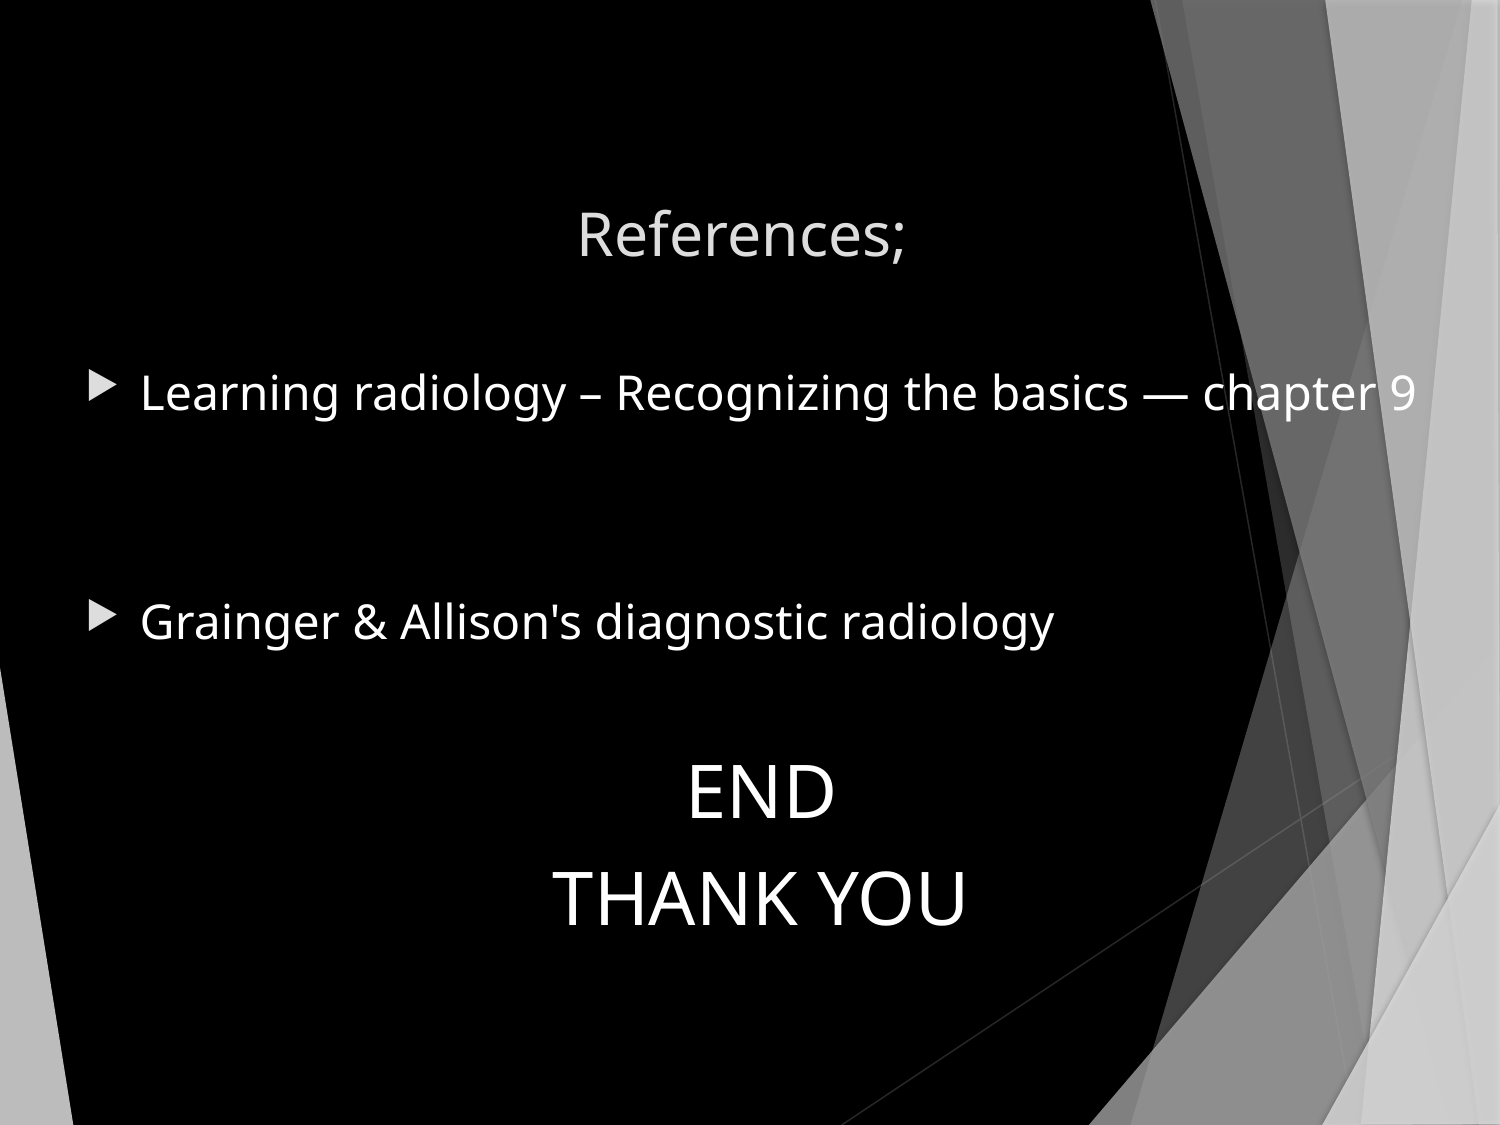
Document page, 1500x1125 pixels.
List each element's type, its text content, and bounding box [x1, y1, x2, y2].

list Learning radiology – Recognizing the basics — chapter 9 Grainger & Allison's diagnostic radiology END THANK YOU [70, 354, 1453, 992]
title References; [561, 188, 989, 324]
